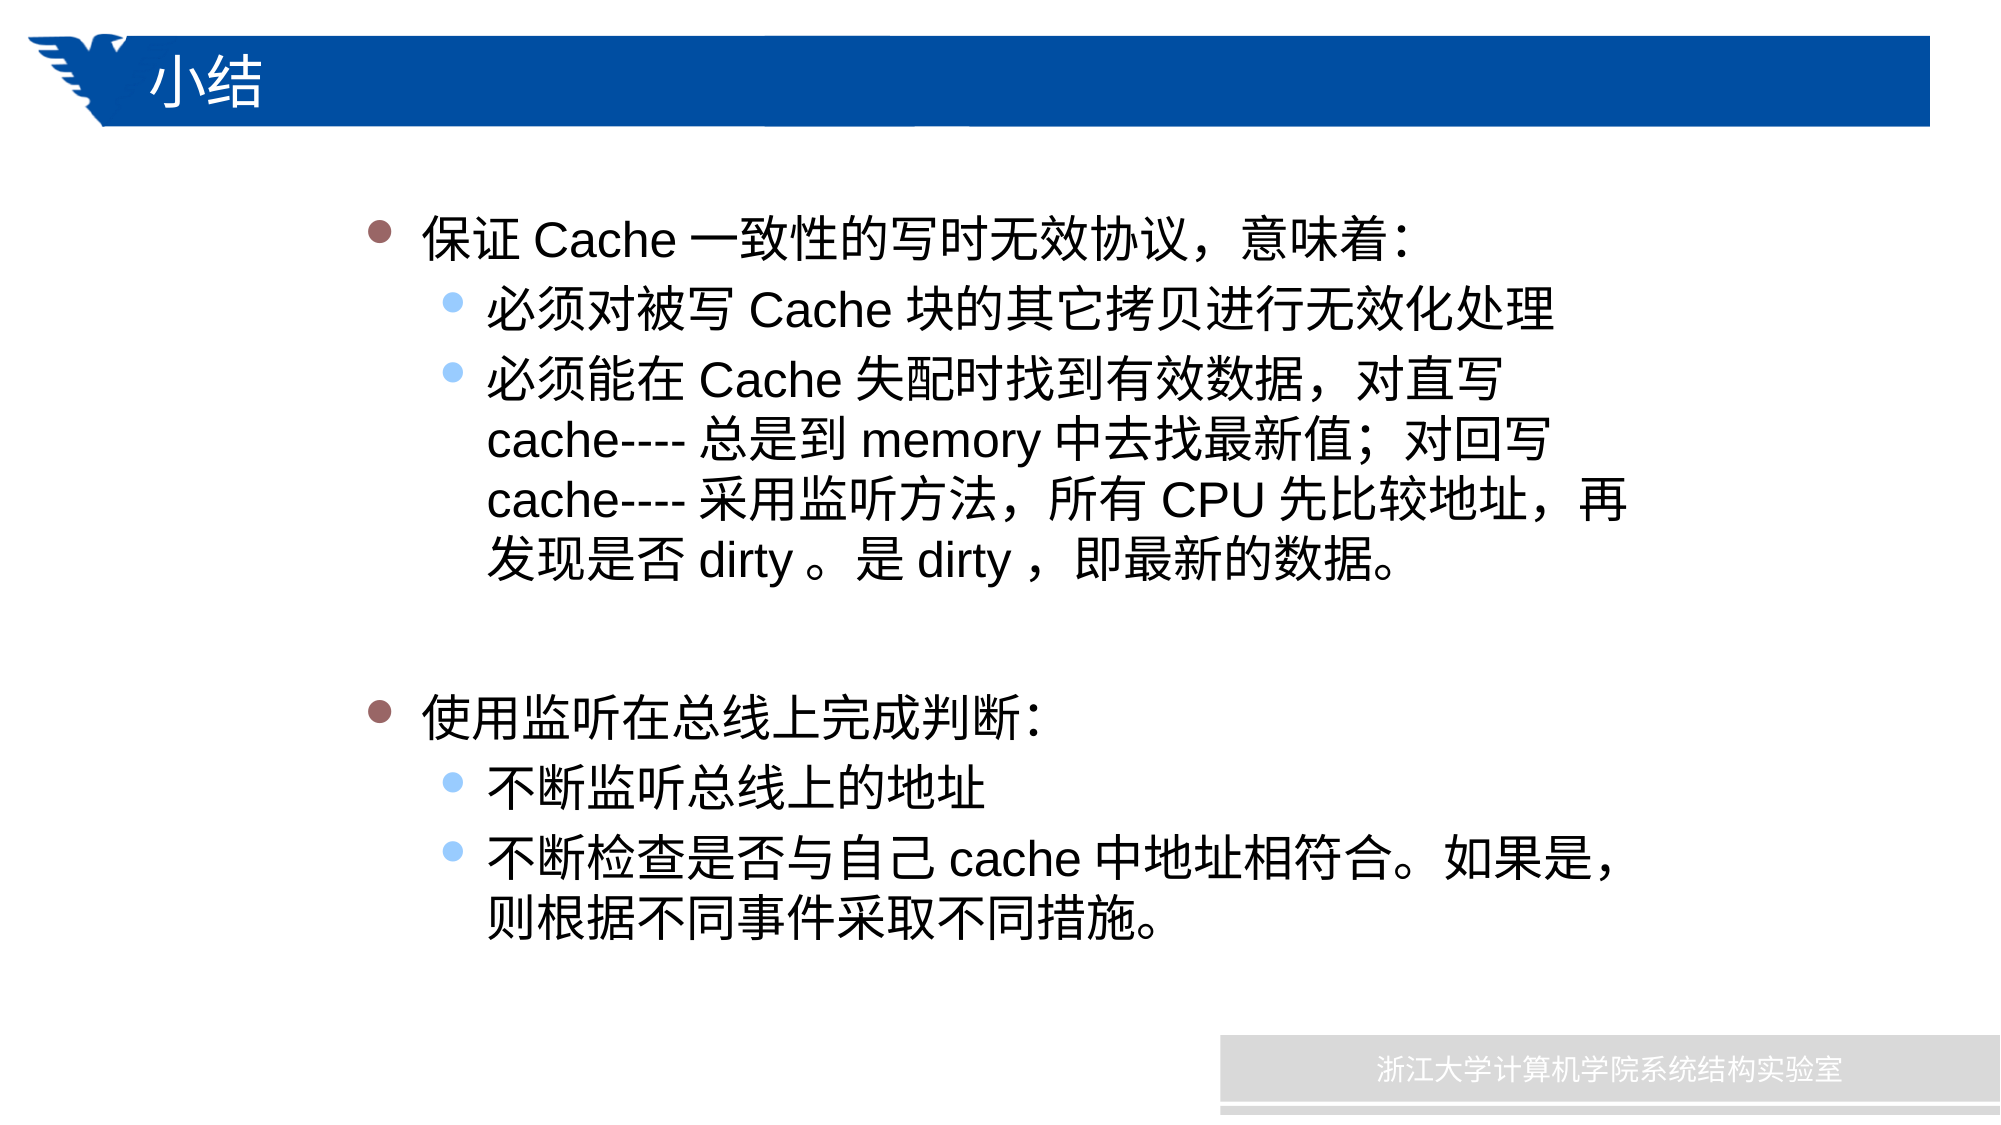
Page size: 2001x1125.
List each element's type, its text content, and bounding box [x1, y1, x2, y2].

list 保证Cache一致性的写时无效协议，意味着： 必须对被写Cache块的其它拷贝进行无效化处理 必须能在Cache失配时找到有效数据，对直写cache----总是到memory中去找最新值；对回写cache----采用监听方法，所有CPU先比较地址，再发现是否dirty。是dirty，即最新的数据。 使用监听在总线上完成判断： 不断监听总线上的地址 不断检查是否与自己cache中地址相符合。如果是，则根据不同事件采取不同措施。 [350, 200, 1650, 925]
title 小结 [133, 37, 1796, 188]
picture [7, 19, 197, 127]
